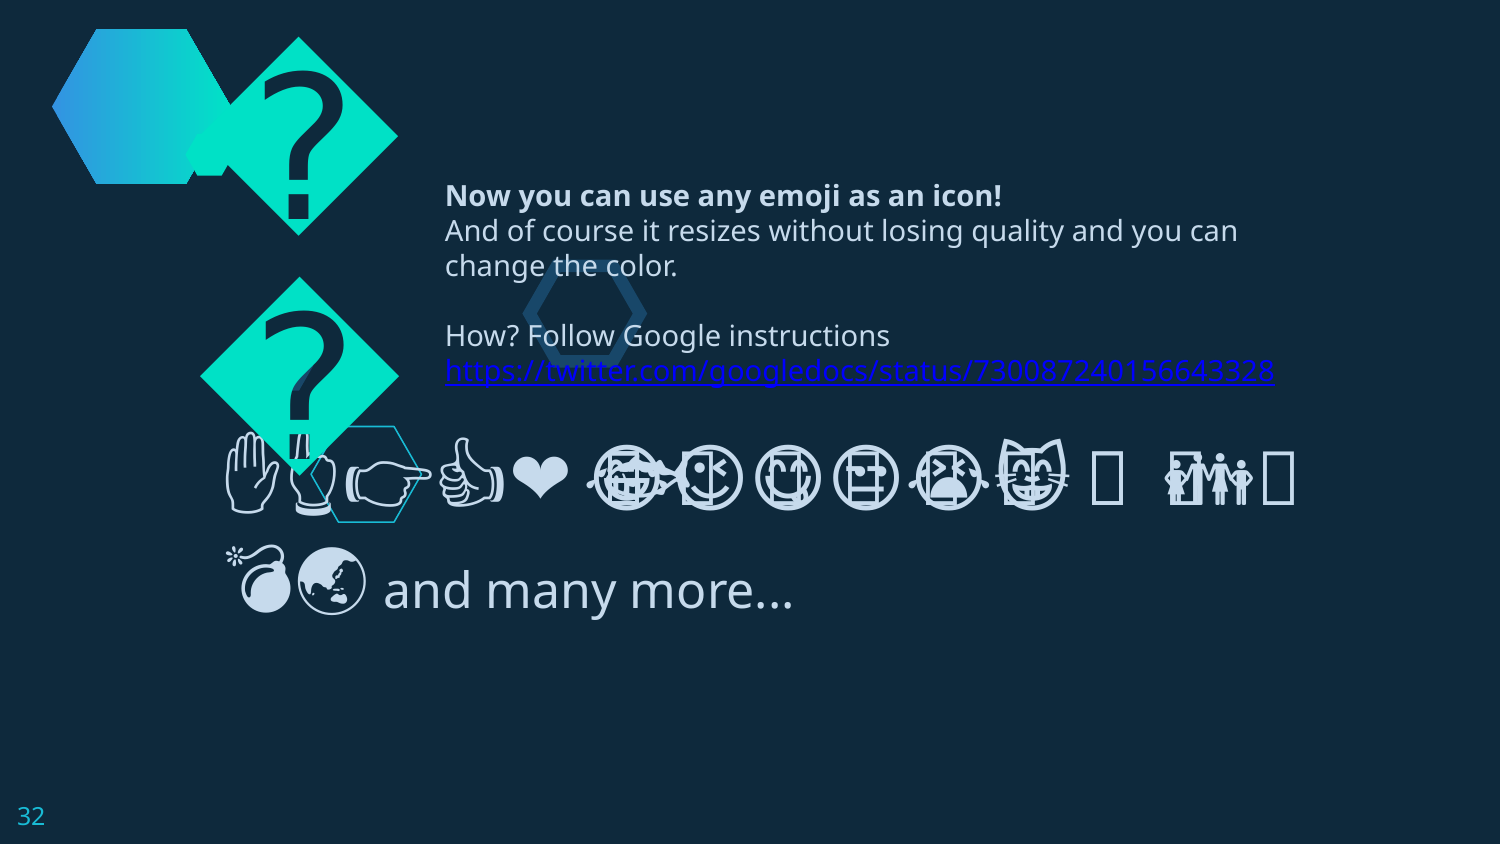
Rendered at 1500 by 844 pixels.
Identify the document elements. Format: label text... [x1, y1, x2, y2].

text_box 😉 [181, 153, 418, 366]
text_box Now you can use any emoji as an icon! And of course it resizes without losing quality and you can change the color. How? Follow Google instructions https://twitter.com/googledocs/status/730087240156643328 [429, 162, 1358, 389]
text_box ✋👆👉👍👤👦👧👨👩👪💃🏃💑❤😂😉😋😒😭👶😸🐟🍒🍔💣📌📖🔨🎃🎈🎨🏈🏰🌏🔌🔑 and many more... [207, 401, 1410, 824]
text_box <number> [2, 785, 93, 844]
